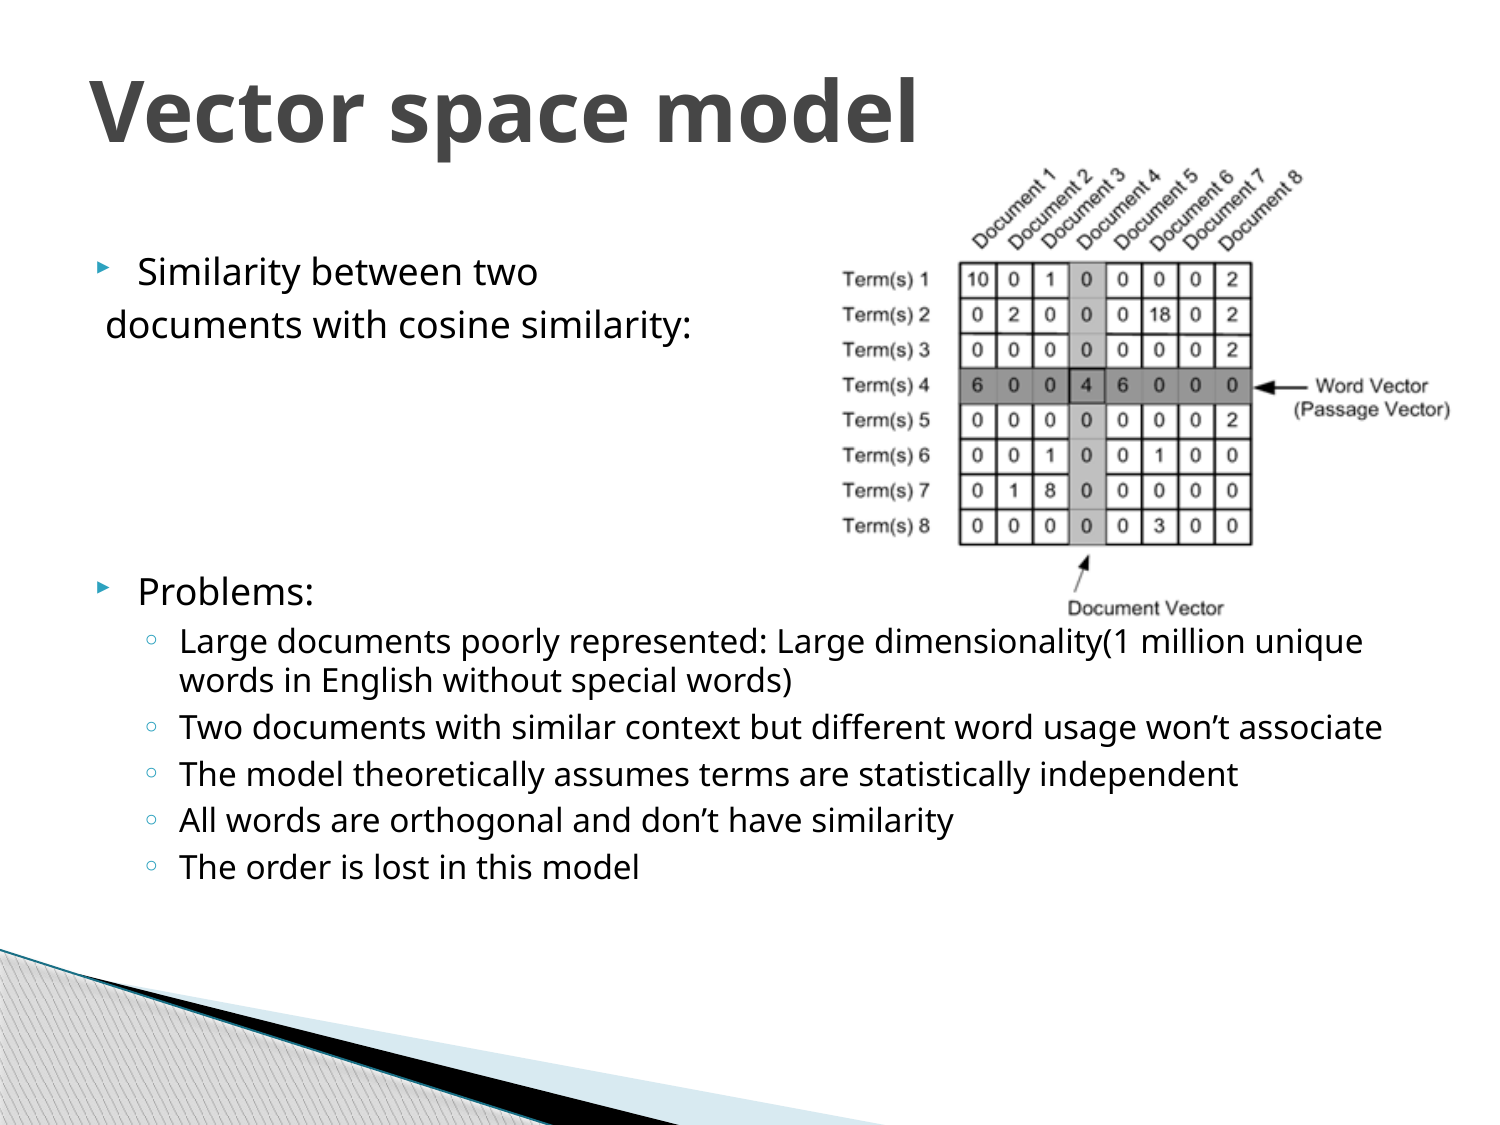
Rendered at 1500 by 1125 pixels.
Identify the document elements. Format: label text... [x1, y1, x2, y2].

title Vector space model [75, 24, 1425, 192]
picture [833, 159, 1458, 623]
